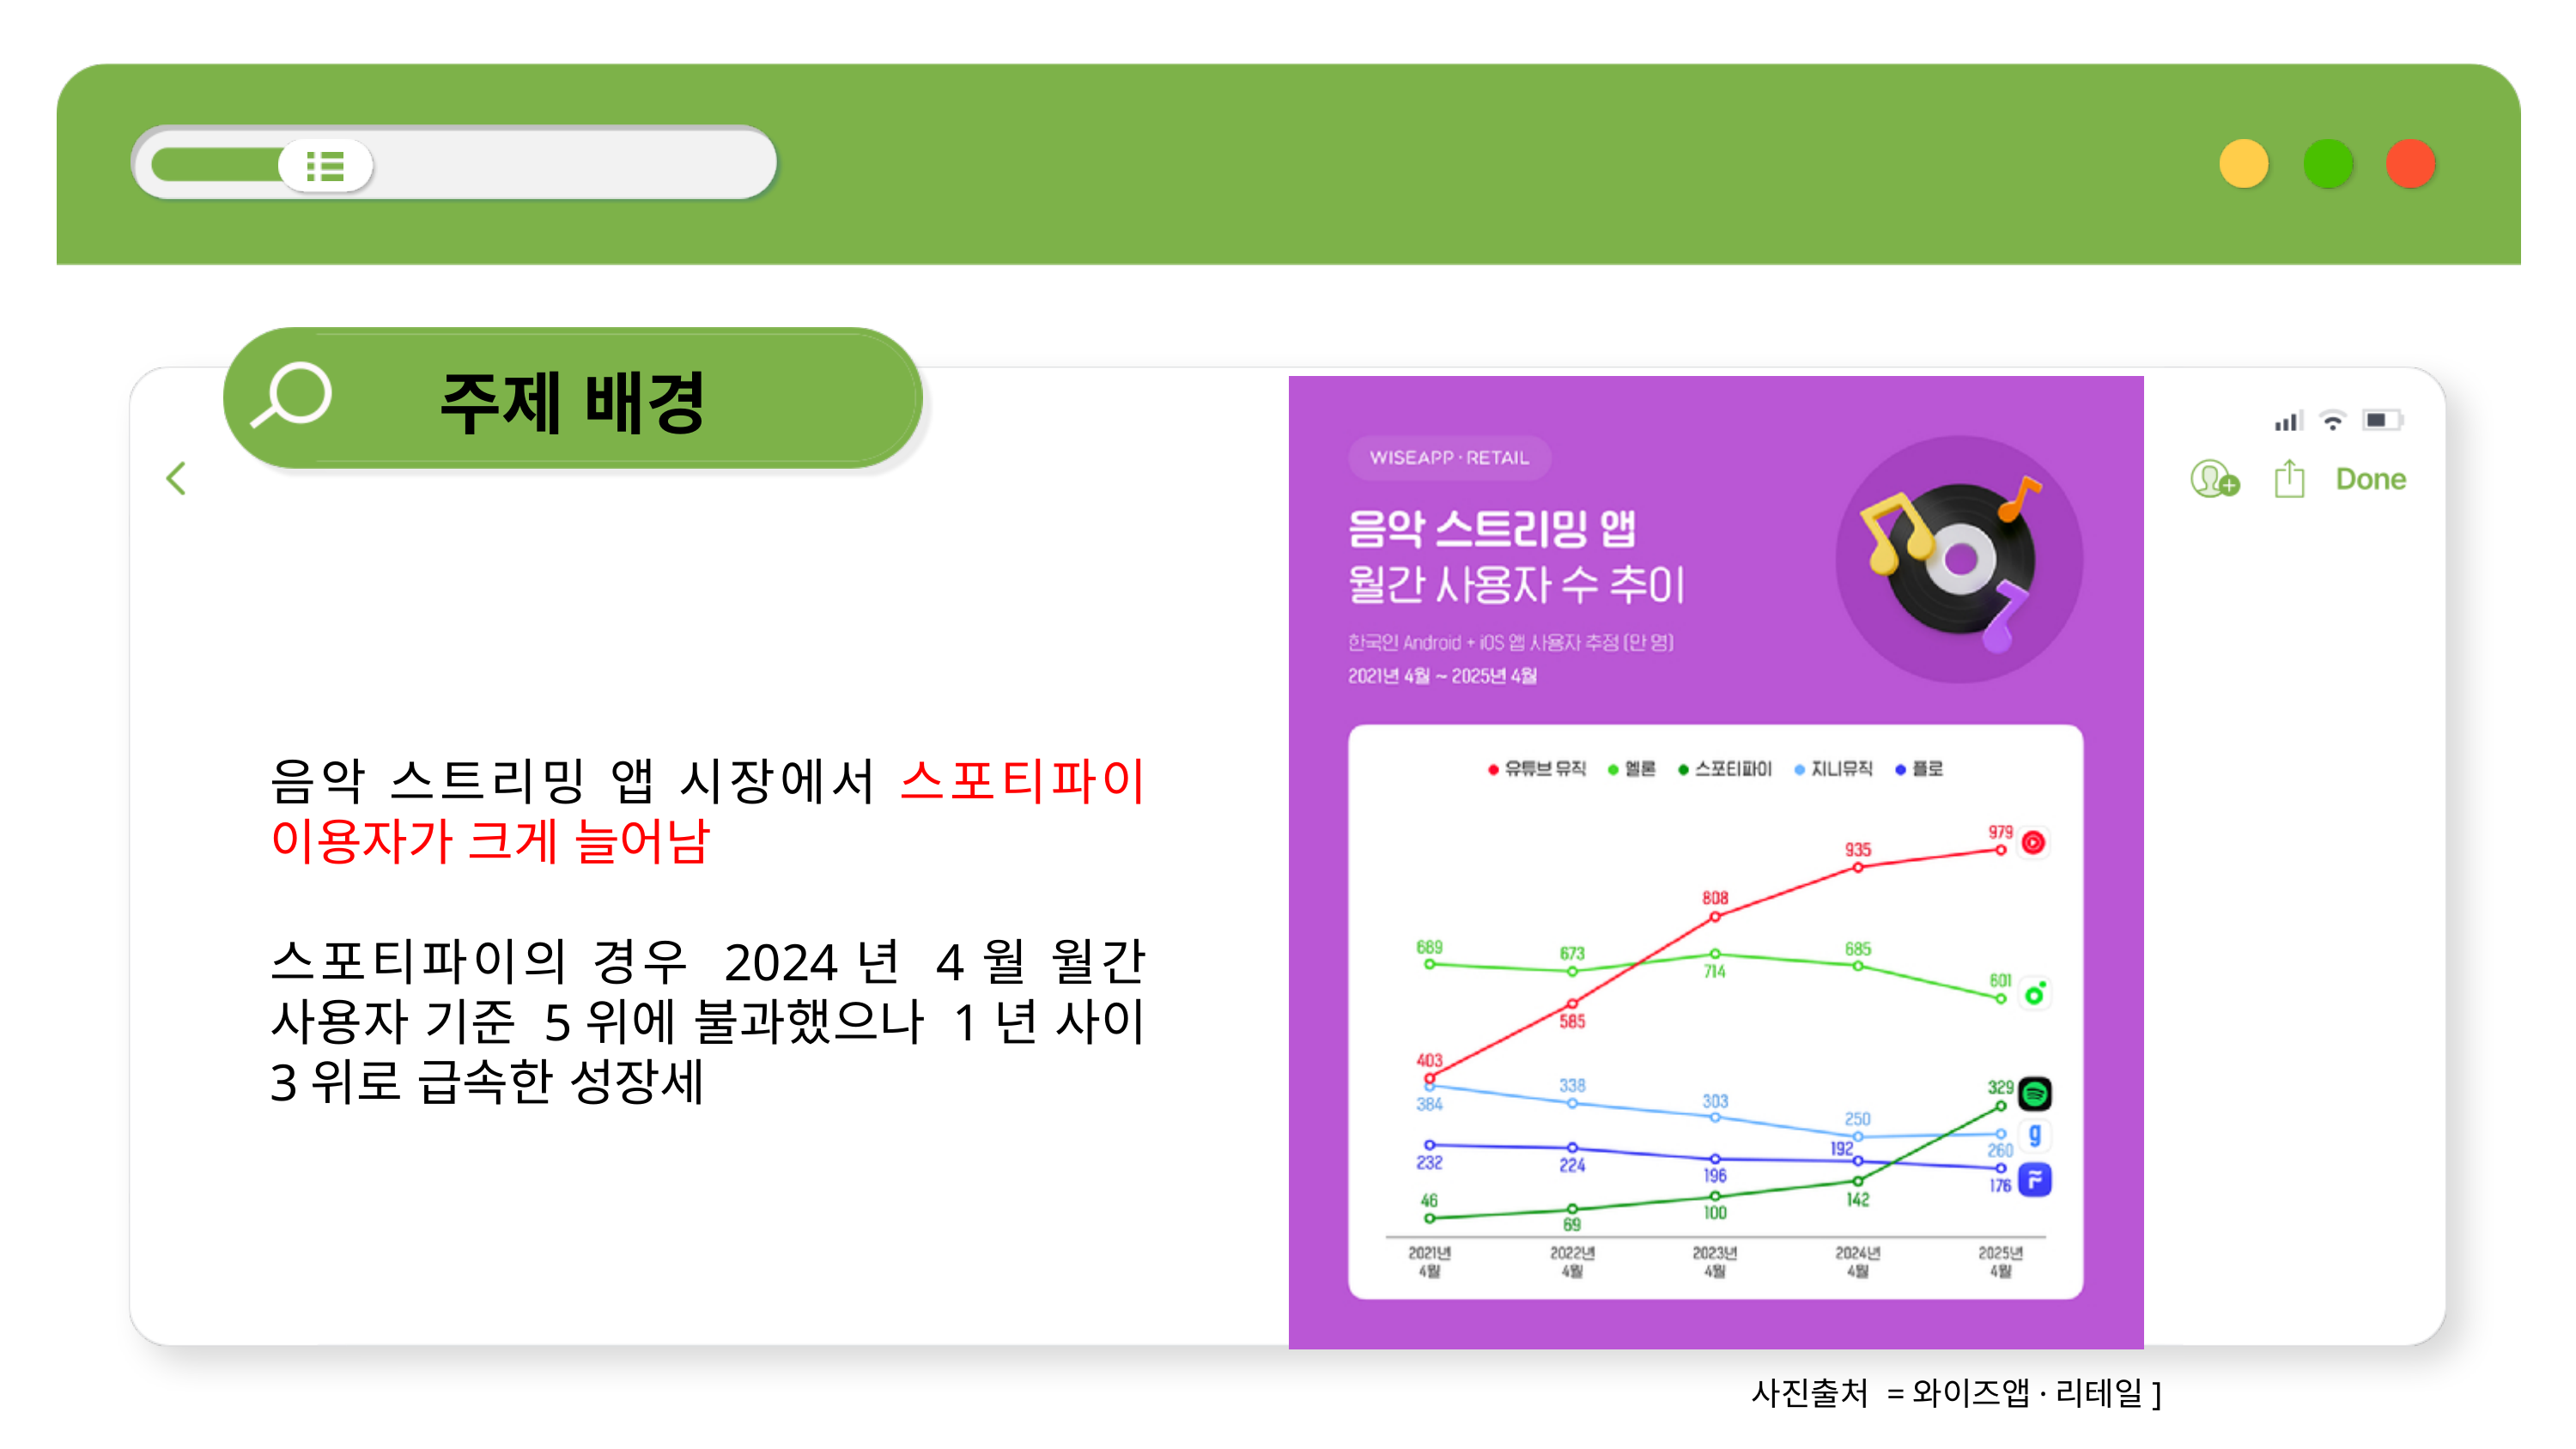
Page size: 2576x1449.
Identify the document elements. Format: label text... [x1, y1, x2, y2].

picture [57, 64, 2521, 265]
text_box 사진출처 =와이즈앱·리테일] [1738, 1367, 2201, 1419]
picture [128, 326, 2448, 1349]
